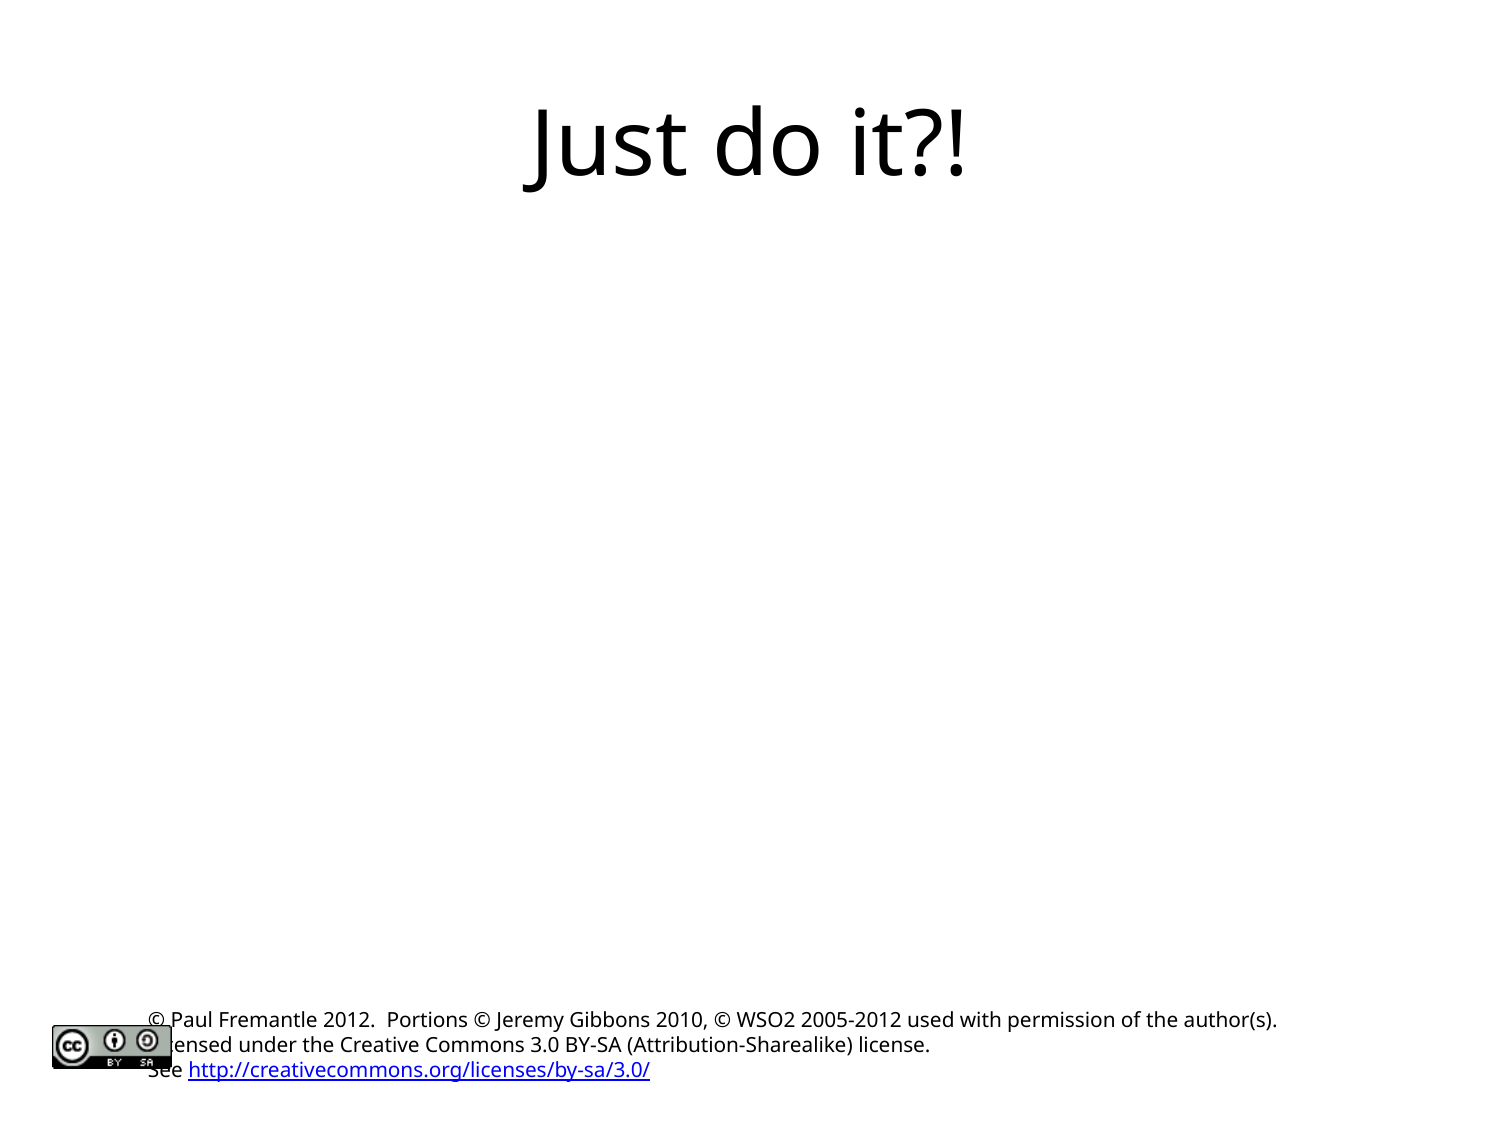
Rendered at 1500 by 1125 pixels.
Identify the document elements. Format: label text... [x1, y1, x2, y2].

title Just do it?! [75, 45, 1425, 233]
picture [52, 1025, 172, 1069]
